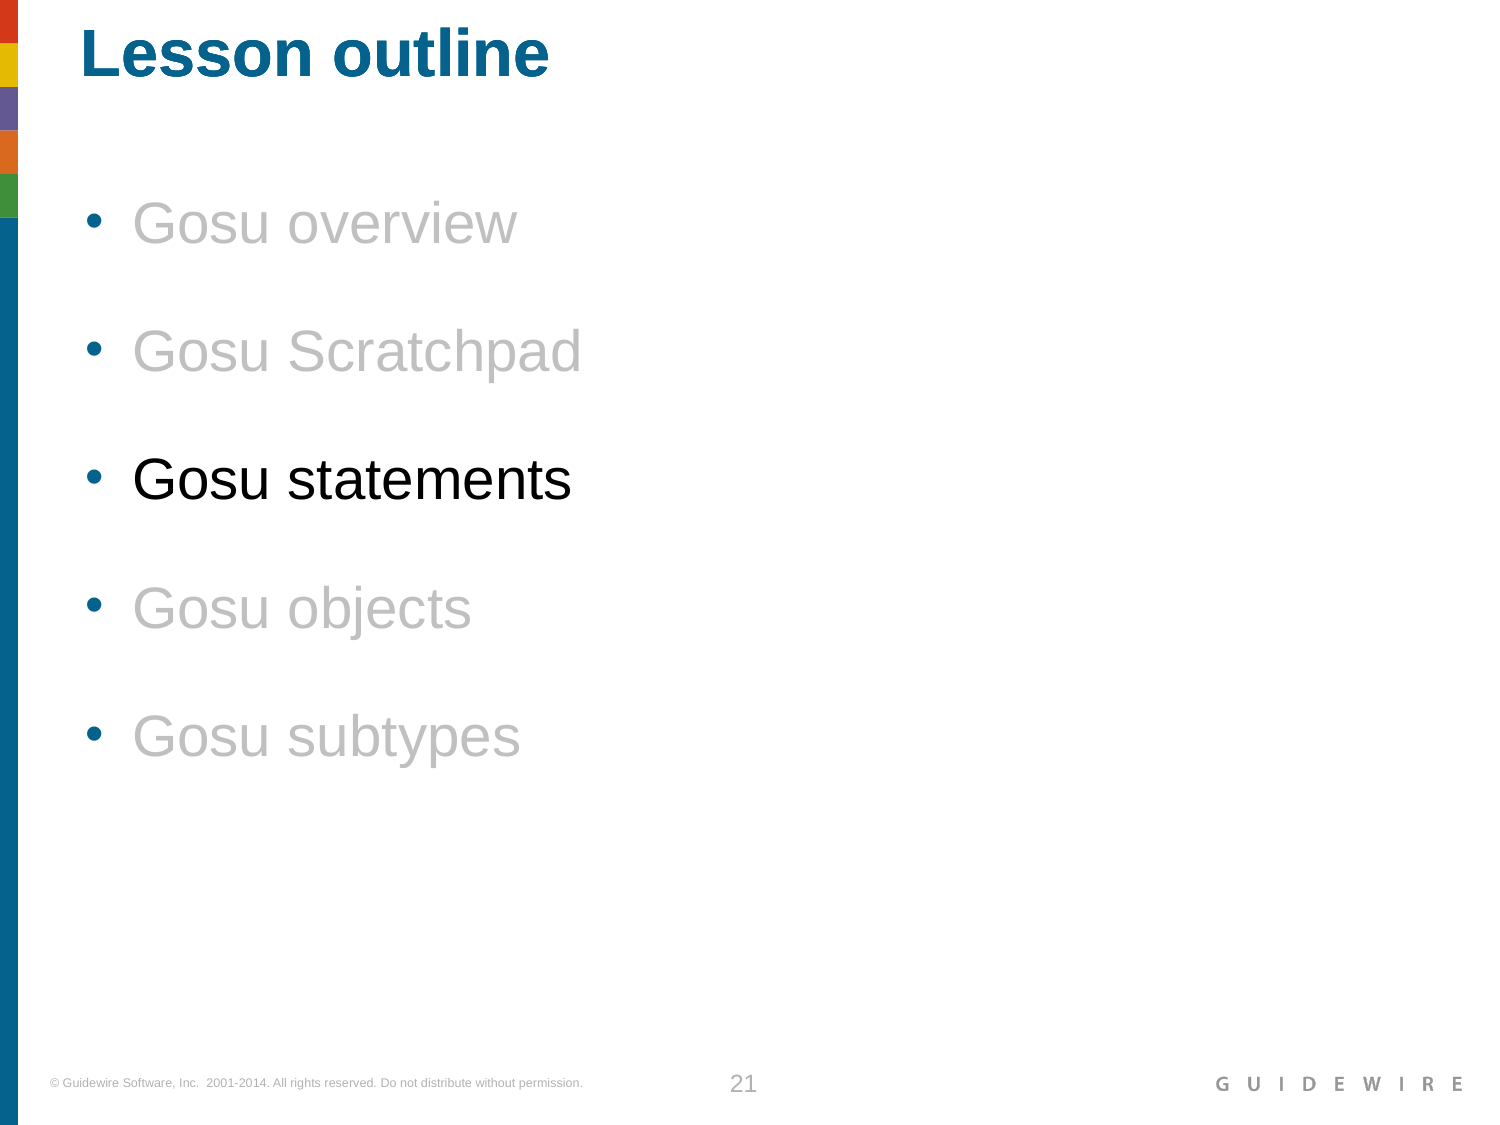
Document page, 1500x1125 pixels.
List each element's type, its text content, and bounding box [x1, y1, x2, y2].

picture [1215, 1073, 1480, 1096]
list Gosu overview Gosu Scratchpad Gosu statements Gosu objects Gosu subtypes [85, 149, 1450, 1050]
